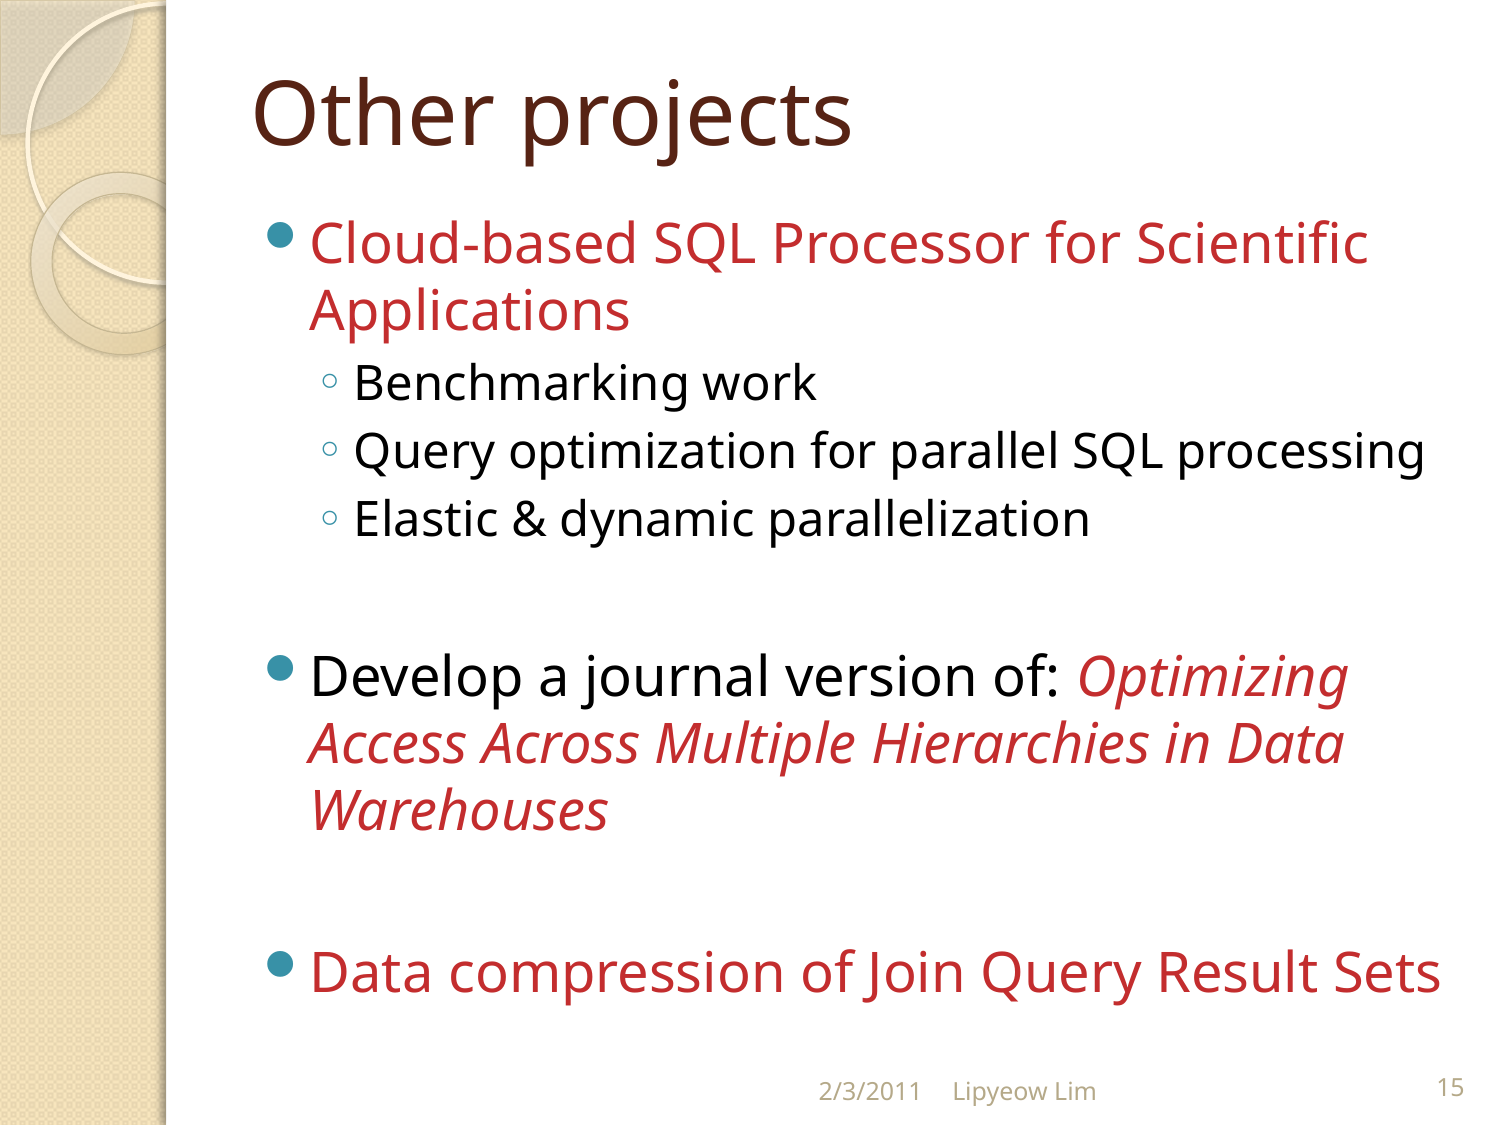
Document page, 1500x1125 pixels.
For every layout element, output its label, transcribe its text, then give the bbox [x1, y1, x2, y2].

slide_number 15 [1413, 1034, 1488, 1113]
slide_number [587, 1034, 937, 1113]
title Other projects [235, 45, 1466, 175]
footer Lipyeow Lim [937, 1034, 1413, 1113]
list Cloud-based SQL Processor for Scientific Applications Benchmarking work Query optimization for parallel SQL processing Elastic & dynamic parallelization Develop a journal version of: Optimizing Access Across Multiple Hierarchies in Data Warehouses Data compression of Join Query Result Sets [235, 200, 1466, 1025]
